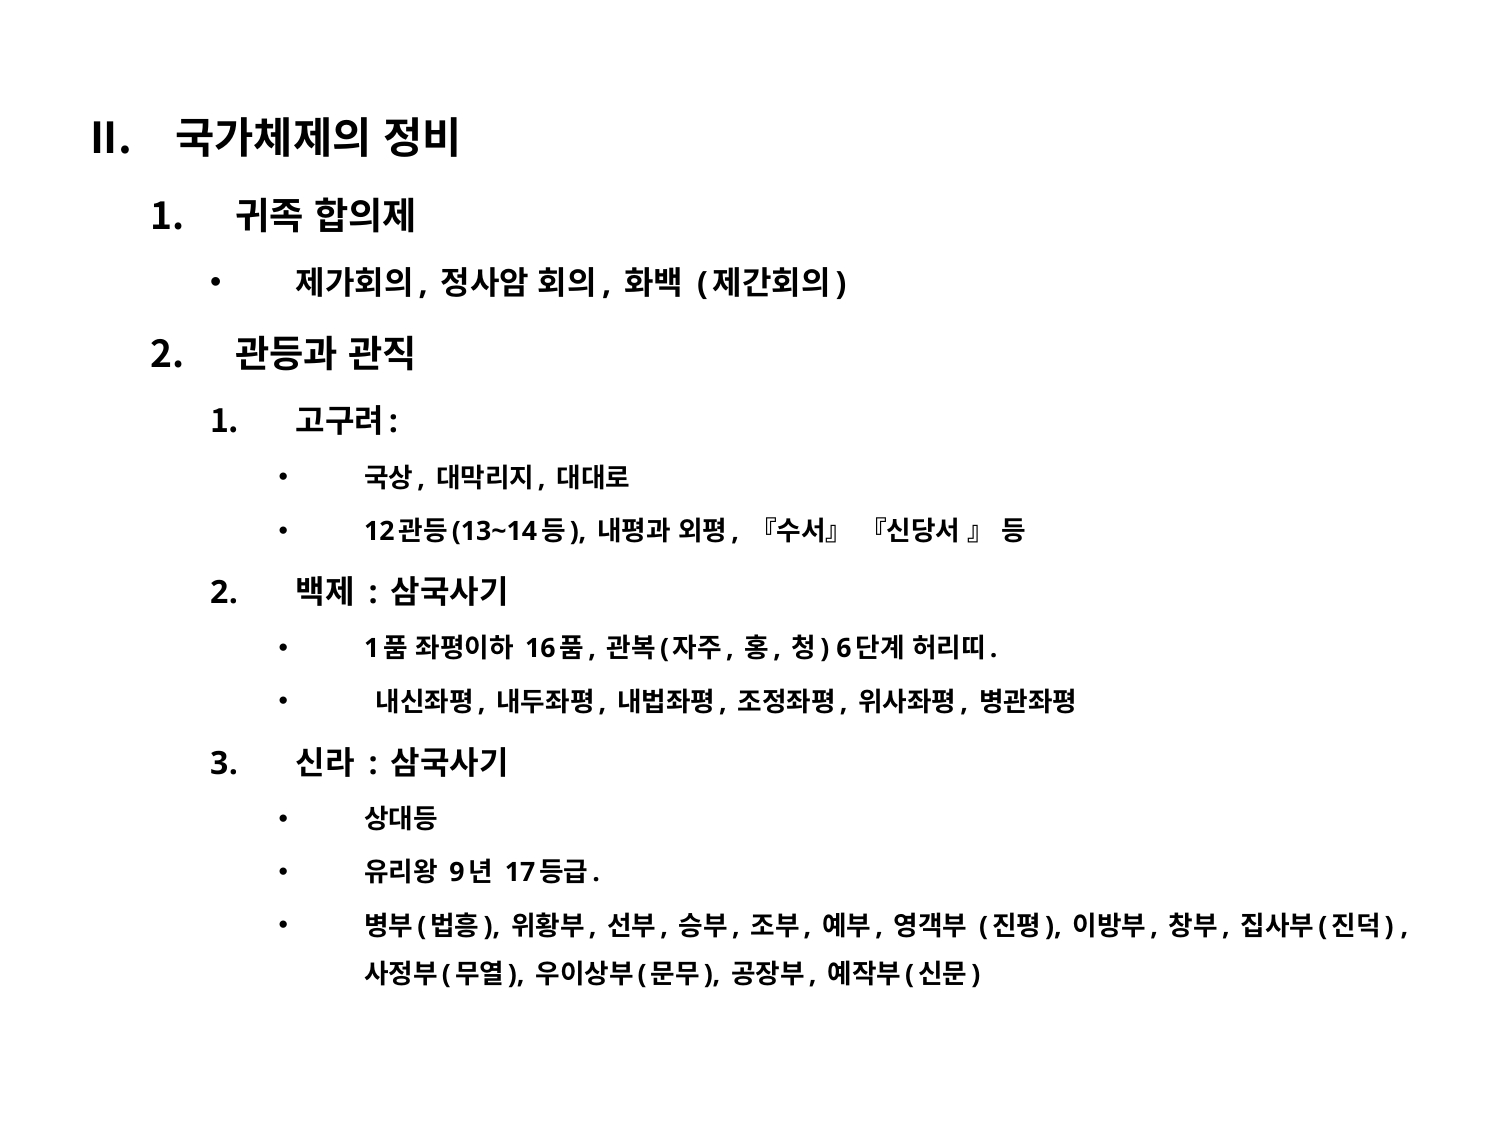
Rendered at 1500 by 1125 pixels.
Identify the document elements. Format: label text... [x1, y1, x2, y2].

list 국가체제의 정비 귀족 합의제 제가회의, 정사암 회의, 화백 (제간회의) 관등과 관직 고구려: 국상, 대막리지, 대대로 12관등(13~14등), 내평과 외평, 『수서』 『신당서 』 등 백제 : 삼국사기 1품 좌평이하 16품, 관복(자주, 홍, 청) 6단계 허리띠. 내신좌평, 내두좌평, 내법좌평, 조정좌평, 위사좌평, 병관좌평 신라 : 삼국사기 상대등 유리왕 9년 17등급. 병부(법흥), 위황부, 선부, 승부, 조부, 예부, 영객부 (진평), 이방부, 창부, 집사부(진덕) , 사정부(무열), 우이상부(문무), 공장부, 예작부(신문) [75, 78, 1425, 1005]
